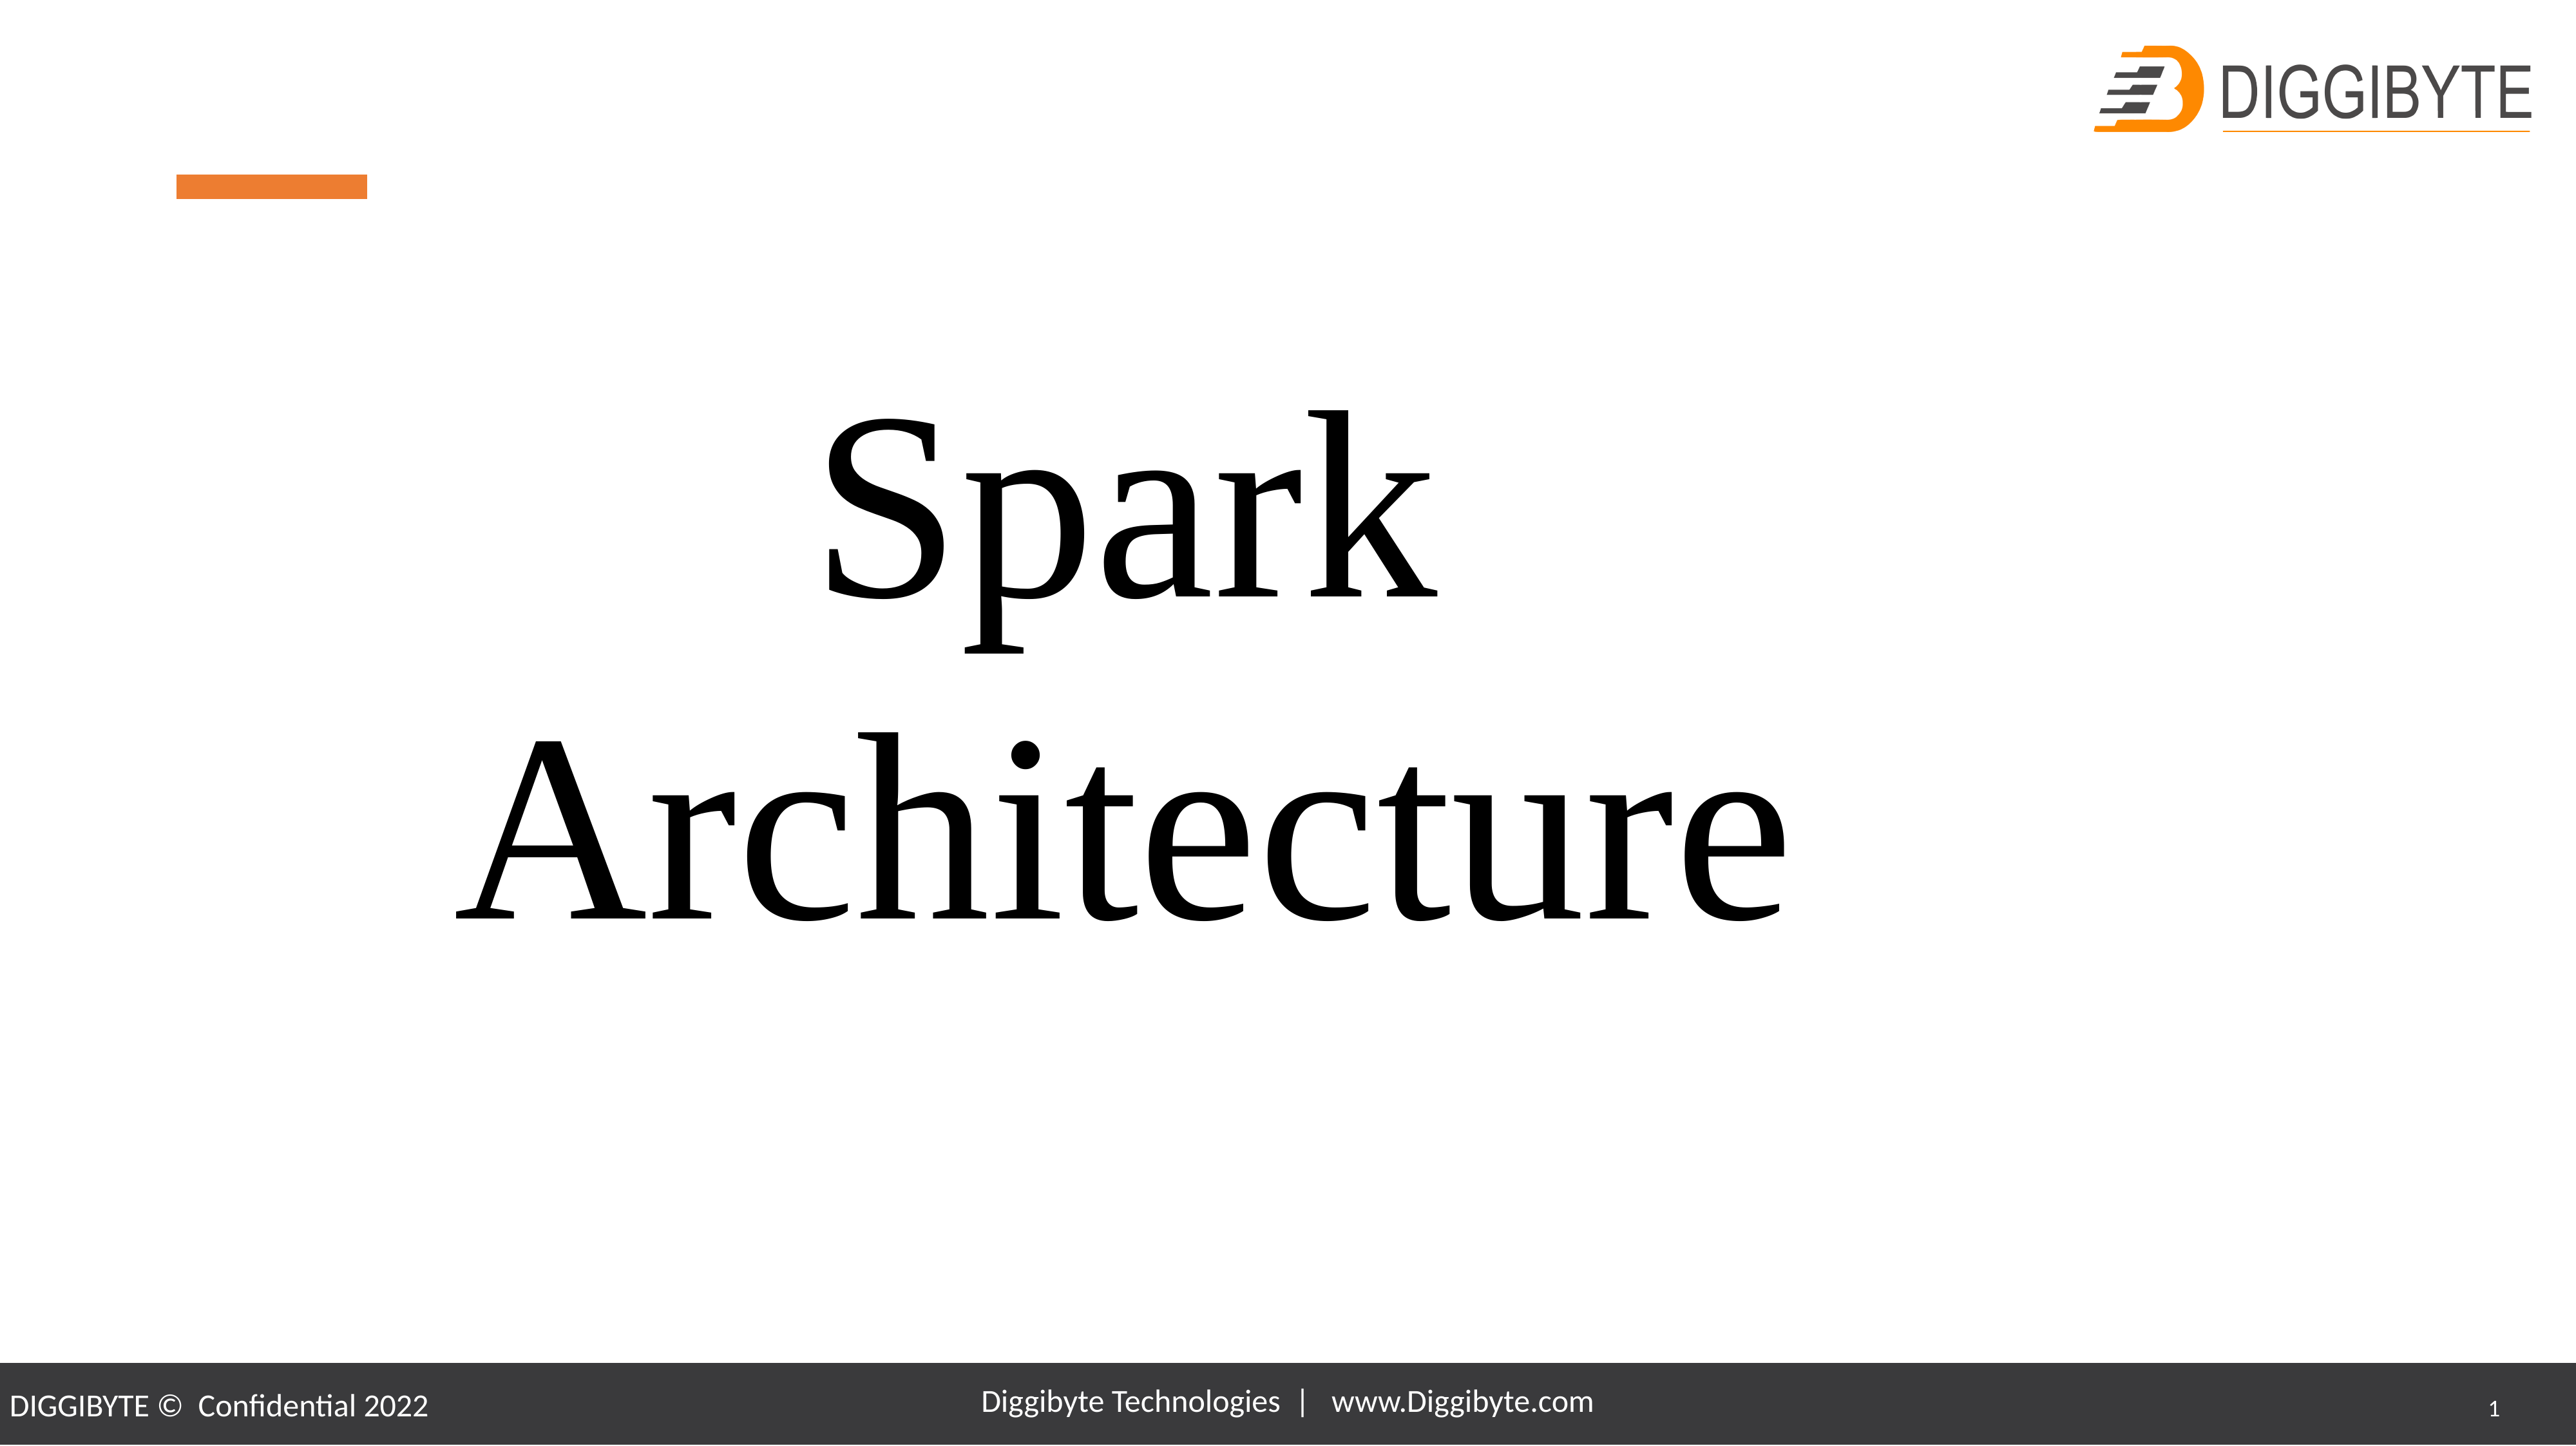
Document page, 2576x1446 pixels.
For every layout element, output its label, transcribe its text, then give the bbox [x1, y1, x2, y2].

footer Diggibyte Technologies | www.Diggibyte.com [853, 1360, 1723, 1438]
slide_number 1 [2457, 1369, 2531, 1446]
text_box Spark Architecture [191, 323, 2126, 978]
picture [2054, 0, 2558, 231]
